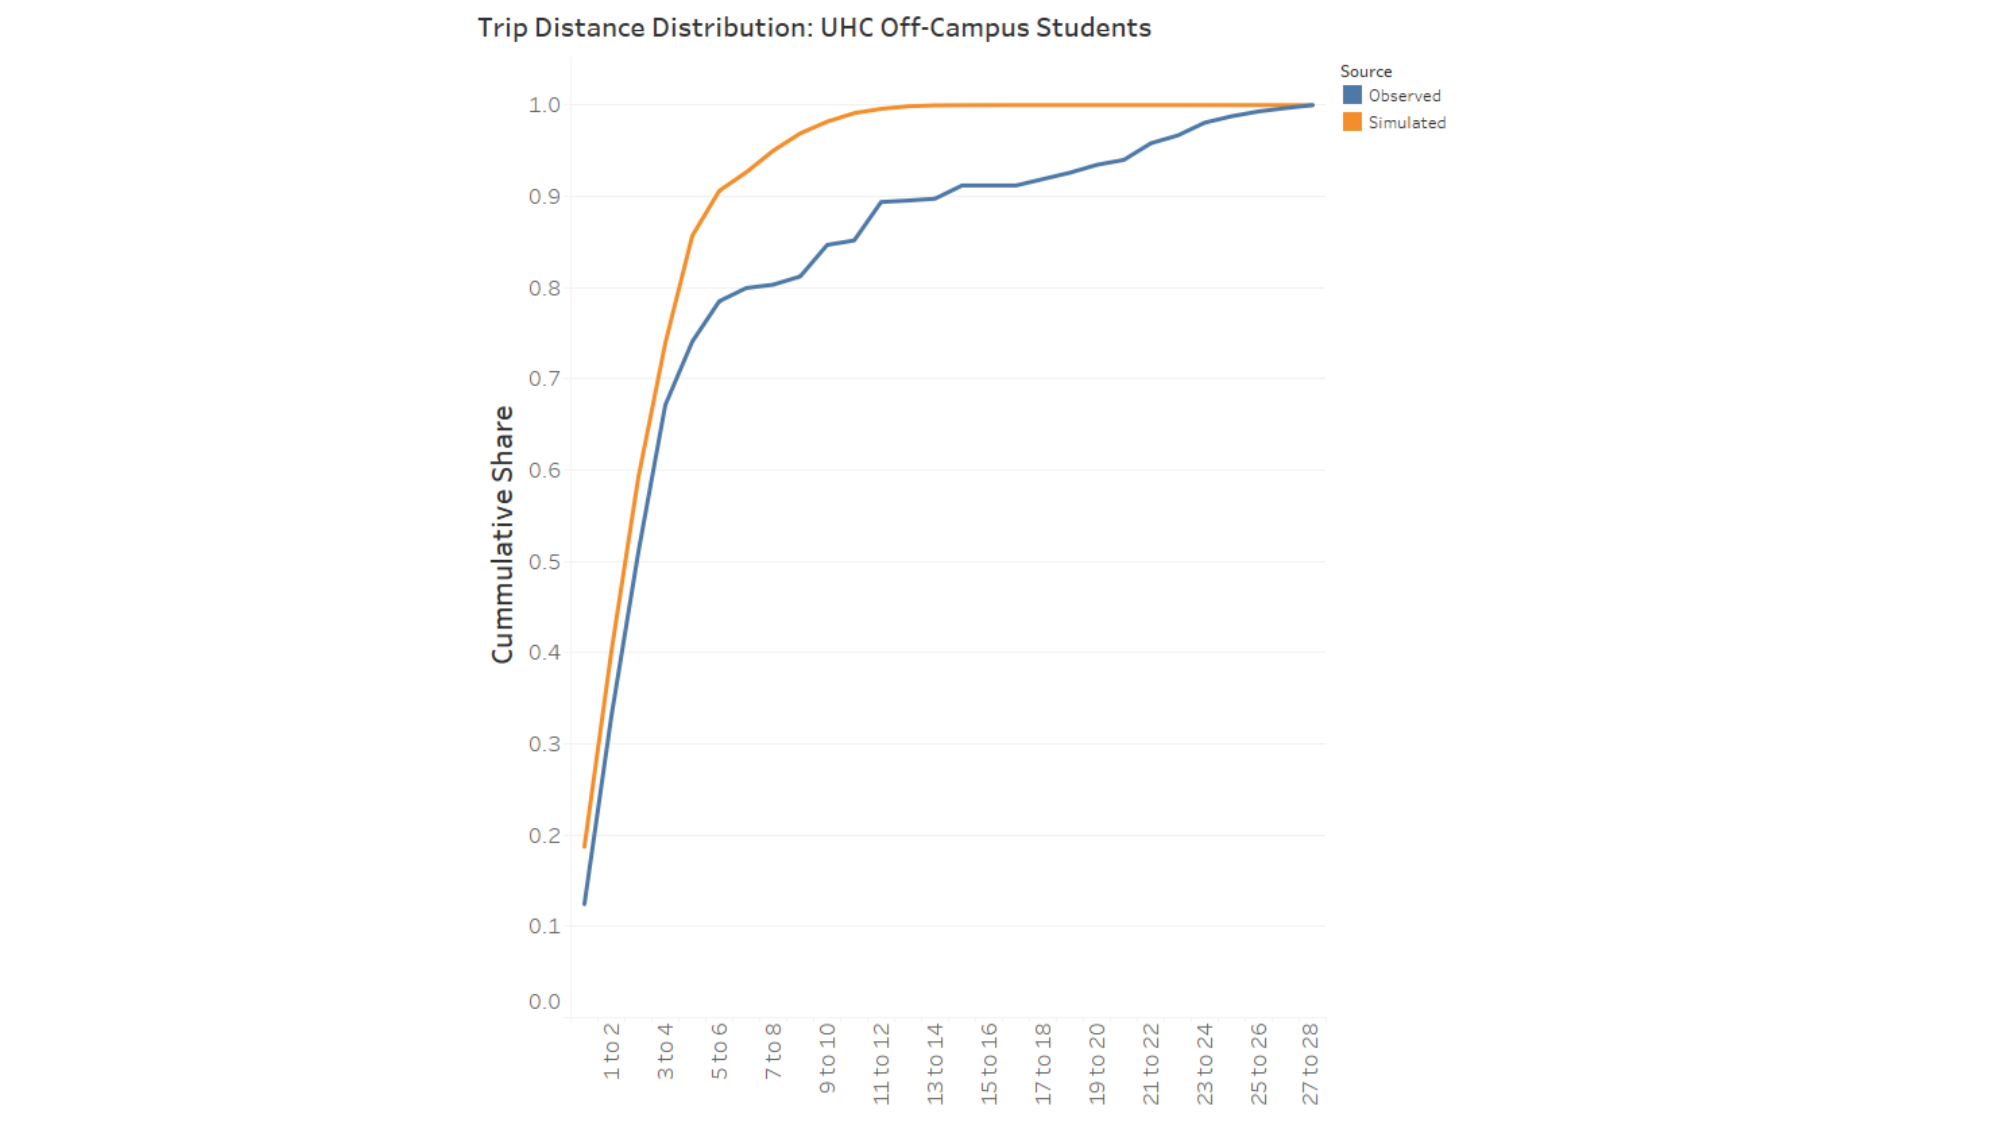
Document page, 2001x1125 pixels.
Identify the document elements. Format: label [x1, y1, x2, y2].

picture [472, 0, 1528, 1125]
